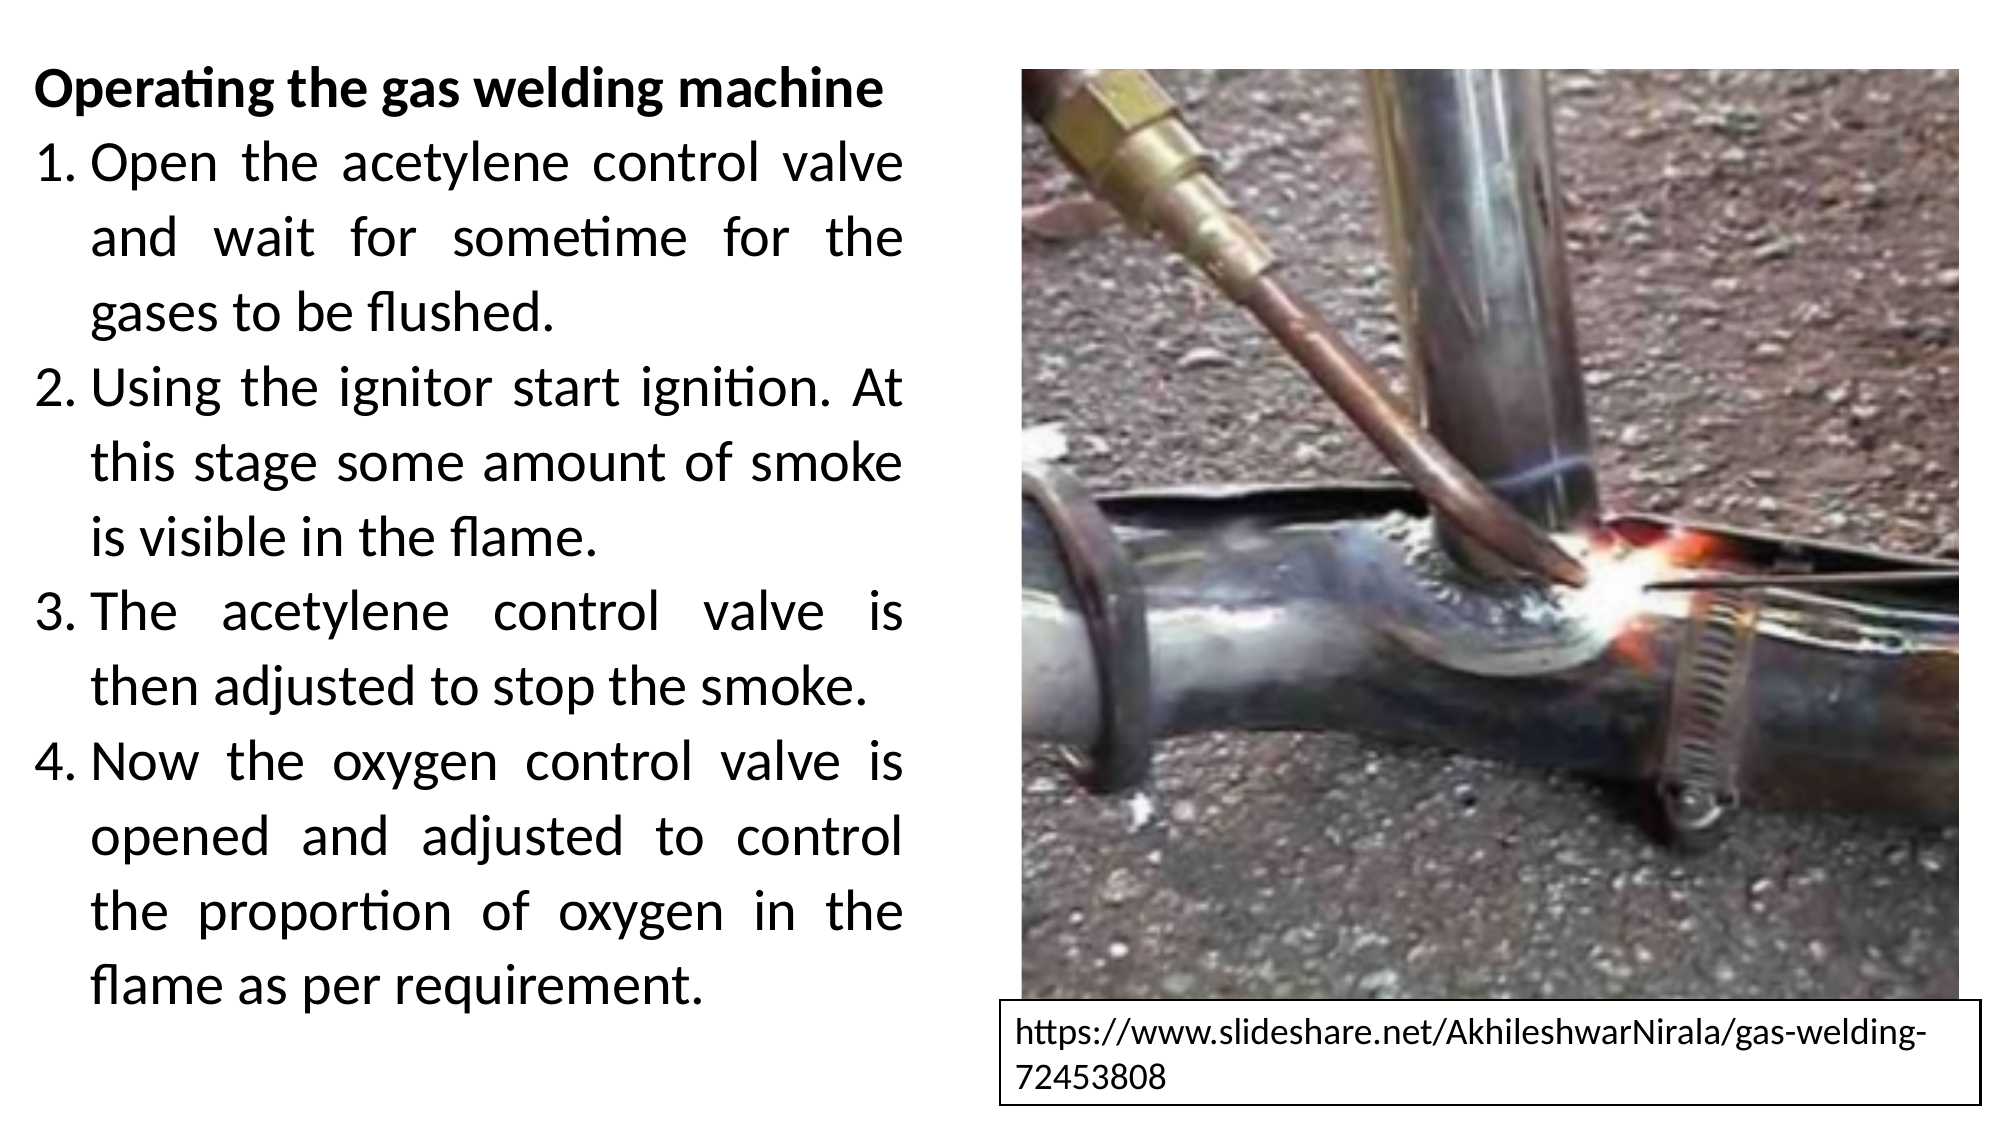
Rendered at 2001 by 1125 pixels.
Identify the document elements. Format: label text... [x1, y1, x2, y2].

text_box https://www.slideshare.net/AkhileshwarNirala/gas-welding-72453808 [999, 999, 1982, 1106]
picture [1021, 69, 1959, 1000]
text_box Operating the gas welding machine Open the acetylene control valve and wait for sometime for the gases to be flushed. Using the ignitor start ignition. At this stage some amount of smoke is visible in the flame. The acetylene control valve is then adjusted to stop the smoke. Now the oxygen control valve is opened and adjusted to control the proportion of oxygen in the flame as per requirement. [19, 36, 920, 1024]
